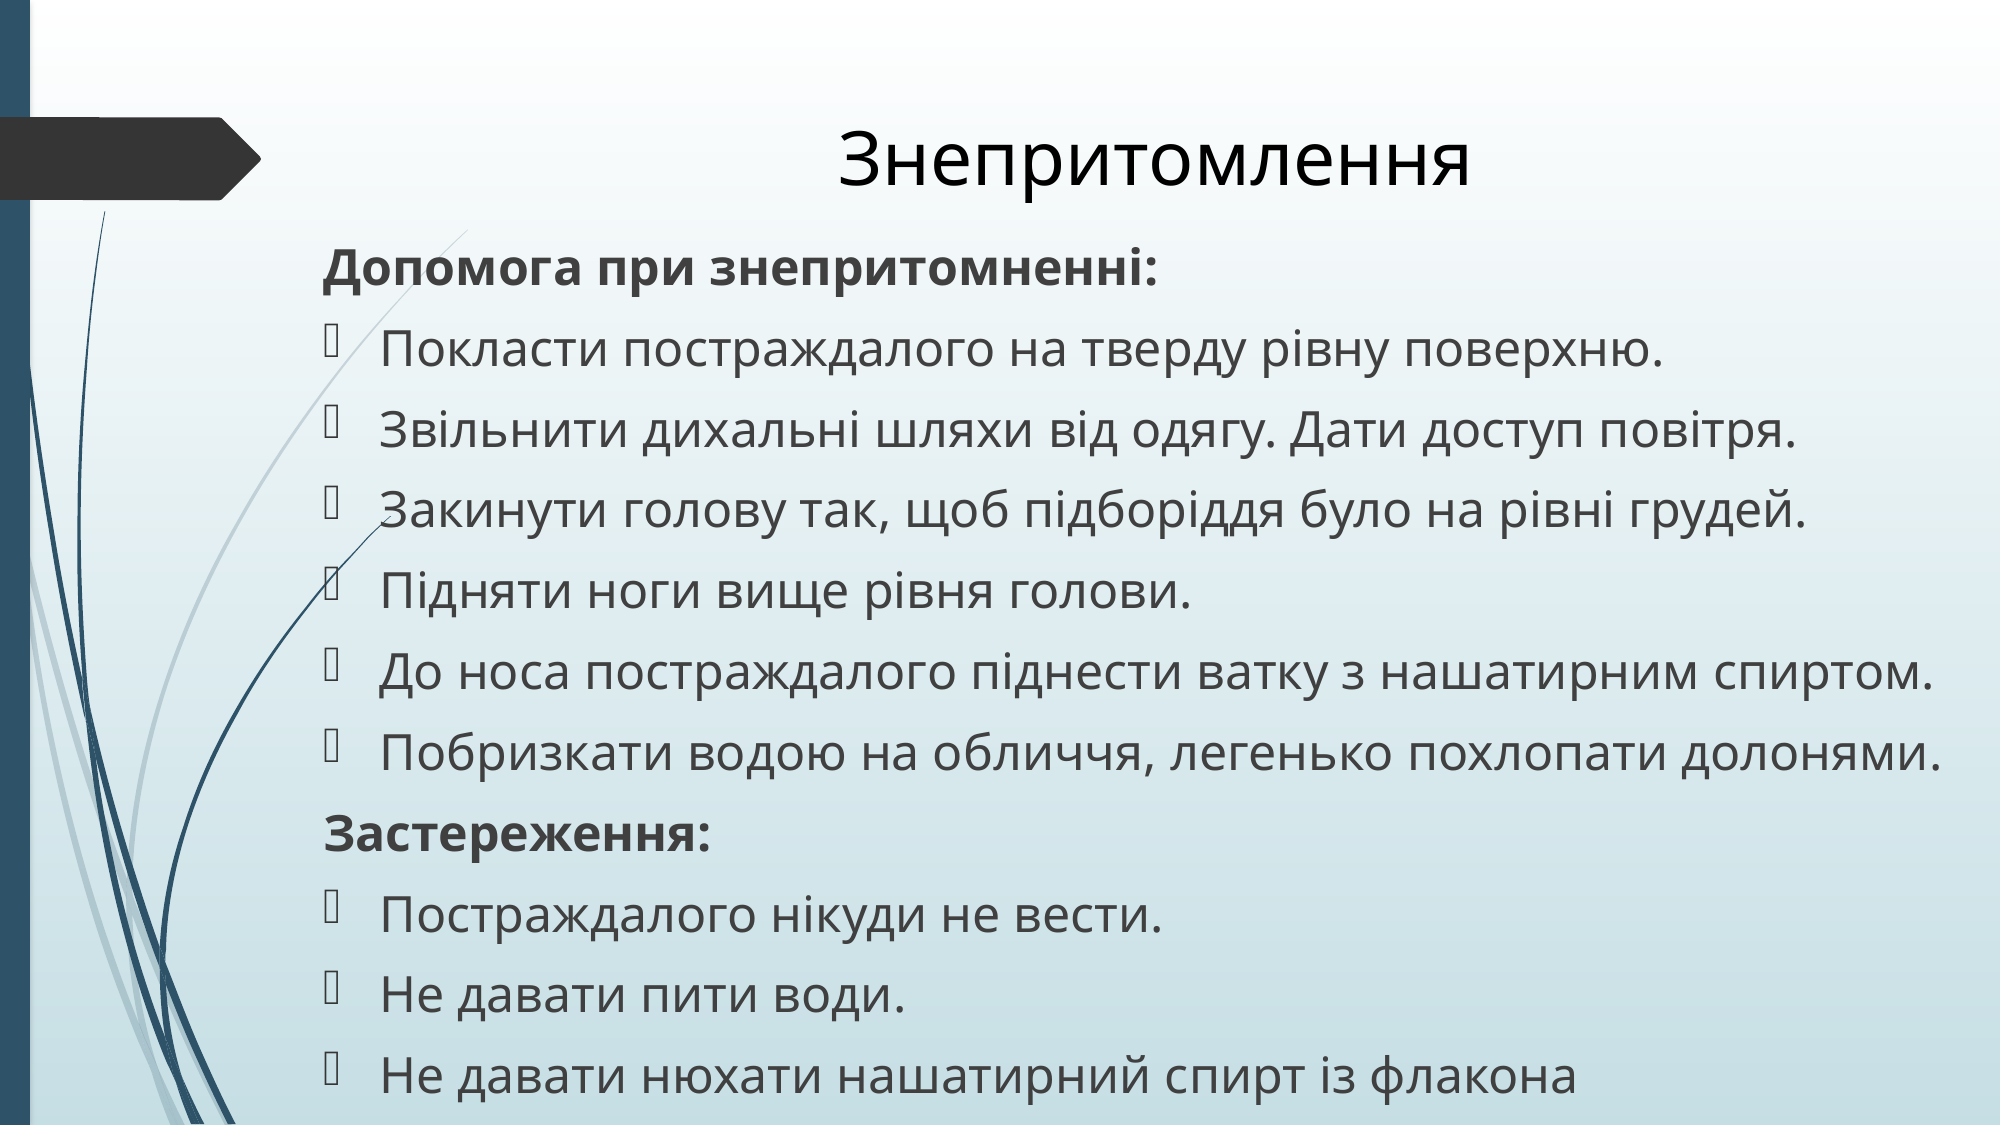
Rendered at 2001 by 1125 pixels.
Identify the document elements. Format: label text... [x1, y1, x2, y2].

title Знепритомлення [425, 102, 1888, 227]
list Допомога при знепритомненні: Покласти постраждалого на тверду рівну поверхню. Звільнити дихальні шляхи від одягу. Дати доступ повітря. Закинути голову так, щоб підборіддя було на рівні грудей. Підняти ноги вище рівня голови. До носа постраждалого піднести ватку з нашатирним спиртом. Побризкати водою на обличчя, легенько похлопати долонями. Застереження: Постраждалого нікуди не вести. Не давати пити води. Не давати нюхати нашатирний спирт із флакона [308, 227, 2000, 848]
